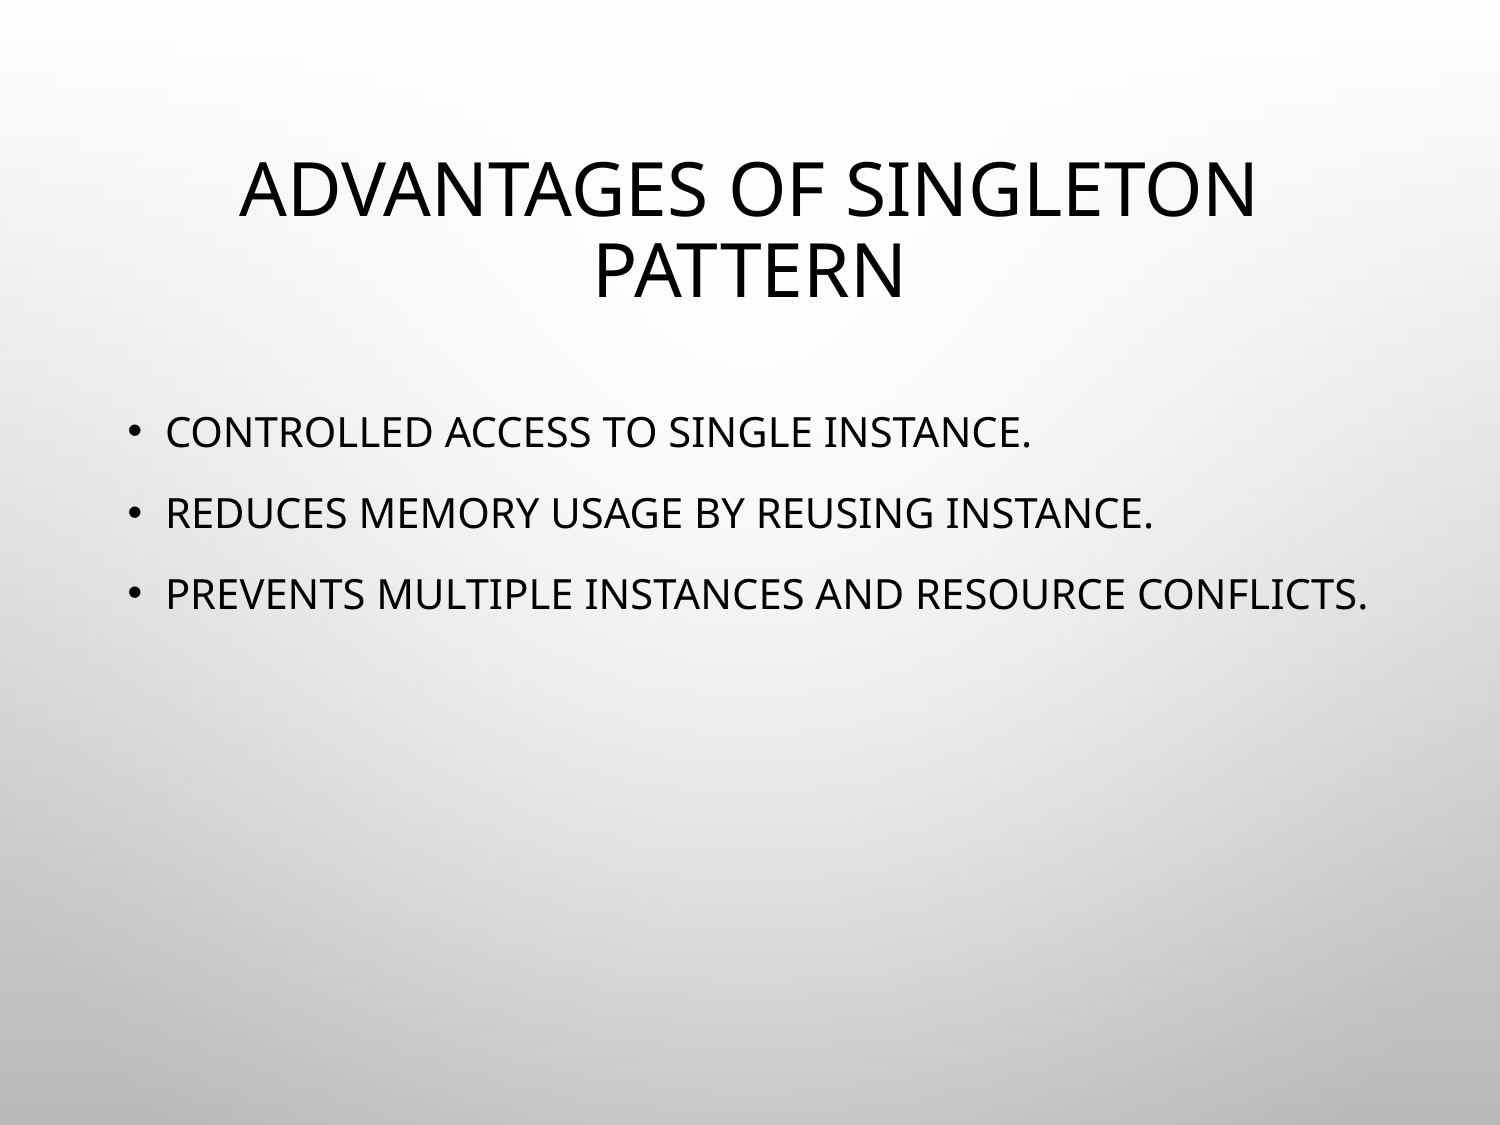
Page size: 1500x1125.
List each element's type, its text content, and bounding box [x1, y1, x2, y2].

picture [0, 0, 1500, 1125]
title Advantages of Singleton Pattern [112, 101, 1388, 364]
list Controlled Access to Single Instance. Reduces Memory Usage by Reusing Instance. Prevents Multiple Instances and Resource Conflicts. [112, 388, 1388, 950]
